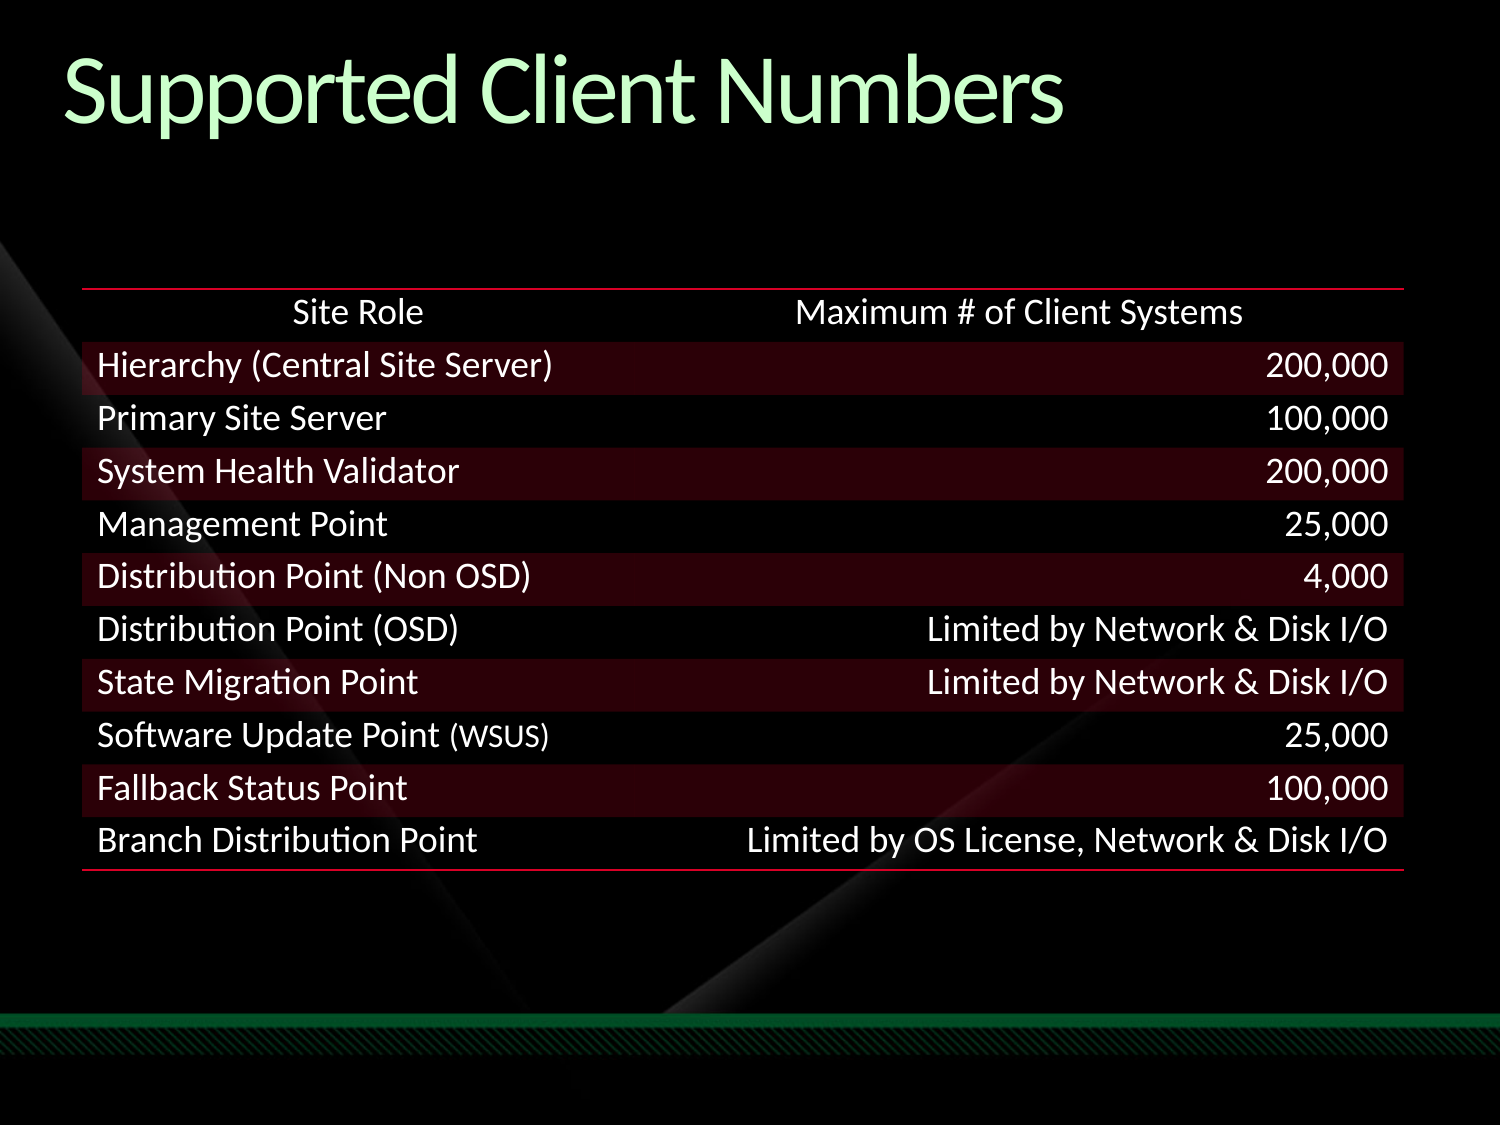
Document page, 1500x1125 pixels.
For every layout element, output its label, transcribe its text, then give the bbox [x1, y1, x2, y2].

table_cell Limited by Network & Disk I/O [635, 659, 1404, 712]
table_cell 100,000 [635, 395, 1404, 448]
table_header Site Role [82, 290, 635, 342]
picture [0, 0, 1500, 1125]
table_cell Software Update Point (WSUS) [82, 712, 635, 764]
table_cell Limited by OS License, Network & Disk I/O [635, 817, 1404, 869]
table_cell 200,000 [635, 342, 1404, 395]
table_cell 25,000 [635, 500, 1404, 553]
table_header Maximum # of Client Systems [635, 290, 1404, 342]
title Supported Client Numbers [62, 37, 1438, 147]
table_cell Primary Site Server [82, 395, 635, 448]
table_cell System Health Validator [82, 448, 635, 500]
table_cell Management Point [82, 500, 635, 553]
table_cell 25,000 [635, 712, 1404, 764]
table_cell Distribution Point (OSD) [82, 606, 635, 659]
table_cell Fallback Status Point [82, 764, 635, 817]
table_cell 4,000 [635, 553, 1404, 606]
table_cell 100,000 [635, 764, 1404, 817]
table_cell Hierarchy (Central Site Server) [82, 342, 635, 395]
table_cell State Migration Point [82, 659, 635, 712]
table_cell Branch Distribution Point [82, 817, 635, 869]
table_cell Limited by Network & Disk I/O [635, 606, 1404, 659]
table_cell 200,000 [635, 448, 1404, 500]
table_cell Distribution Point (Non OSD) [82, 553, 635, 606]
